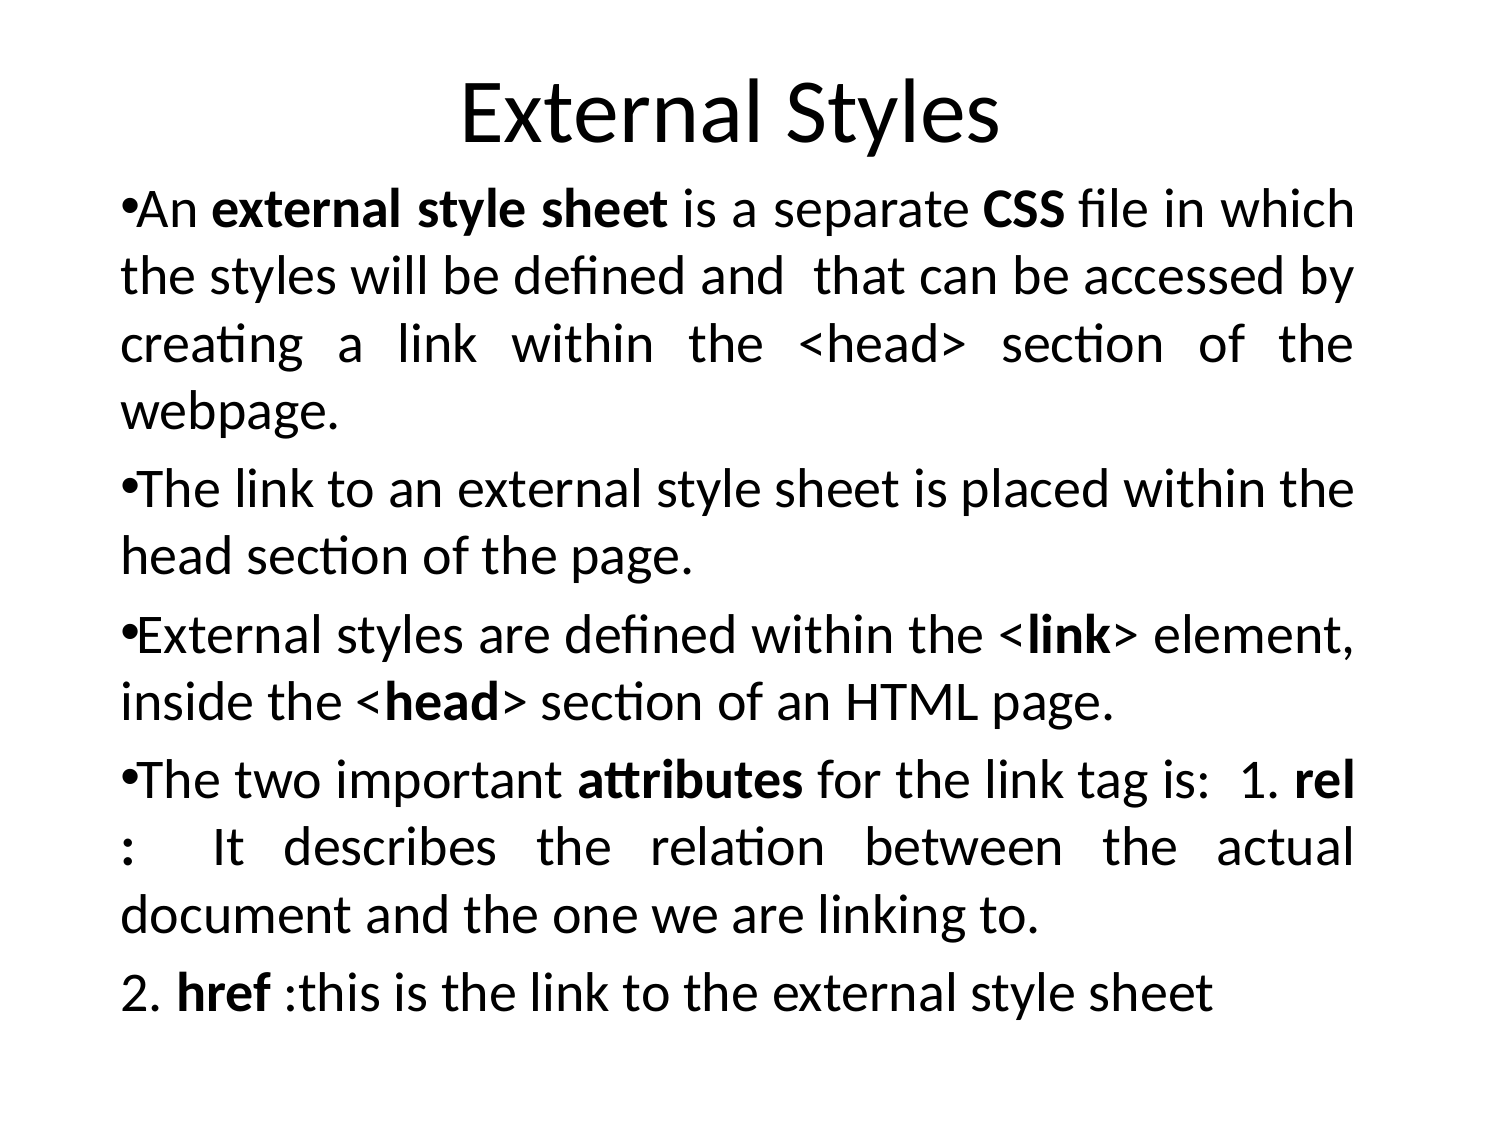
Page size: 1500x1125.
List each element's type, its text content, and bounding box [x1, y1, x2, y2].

title External Styles [93, 35, 1369, 176]
subtitle An external style sheet is a separate CSS file in which the styles will be defined and that can be accessed by creating a link within the <head> section of the webpage. The link to an external style sheet is placed within the head section of the page. External styles are defined within the <link> element, inside the <head> section of an HTML page. The two important attributes for the link tag is: 1. rel : It describes the relation between the actual document and the one we are linking to. 2. href :this is the link to the external style sheet [105, 164, 1372, 1079]
